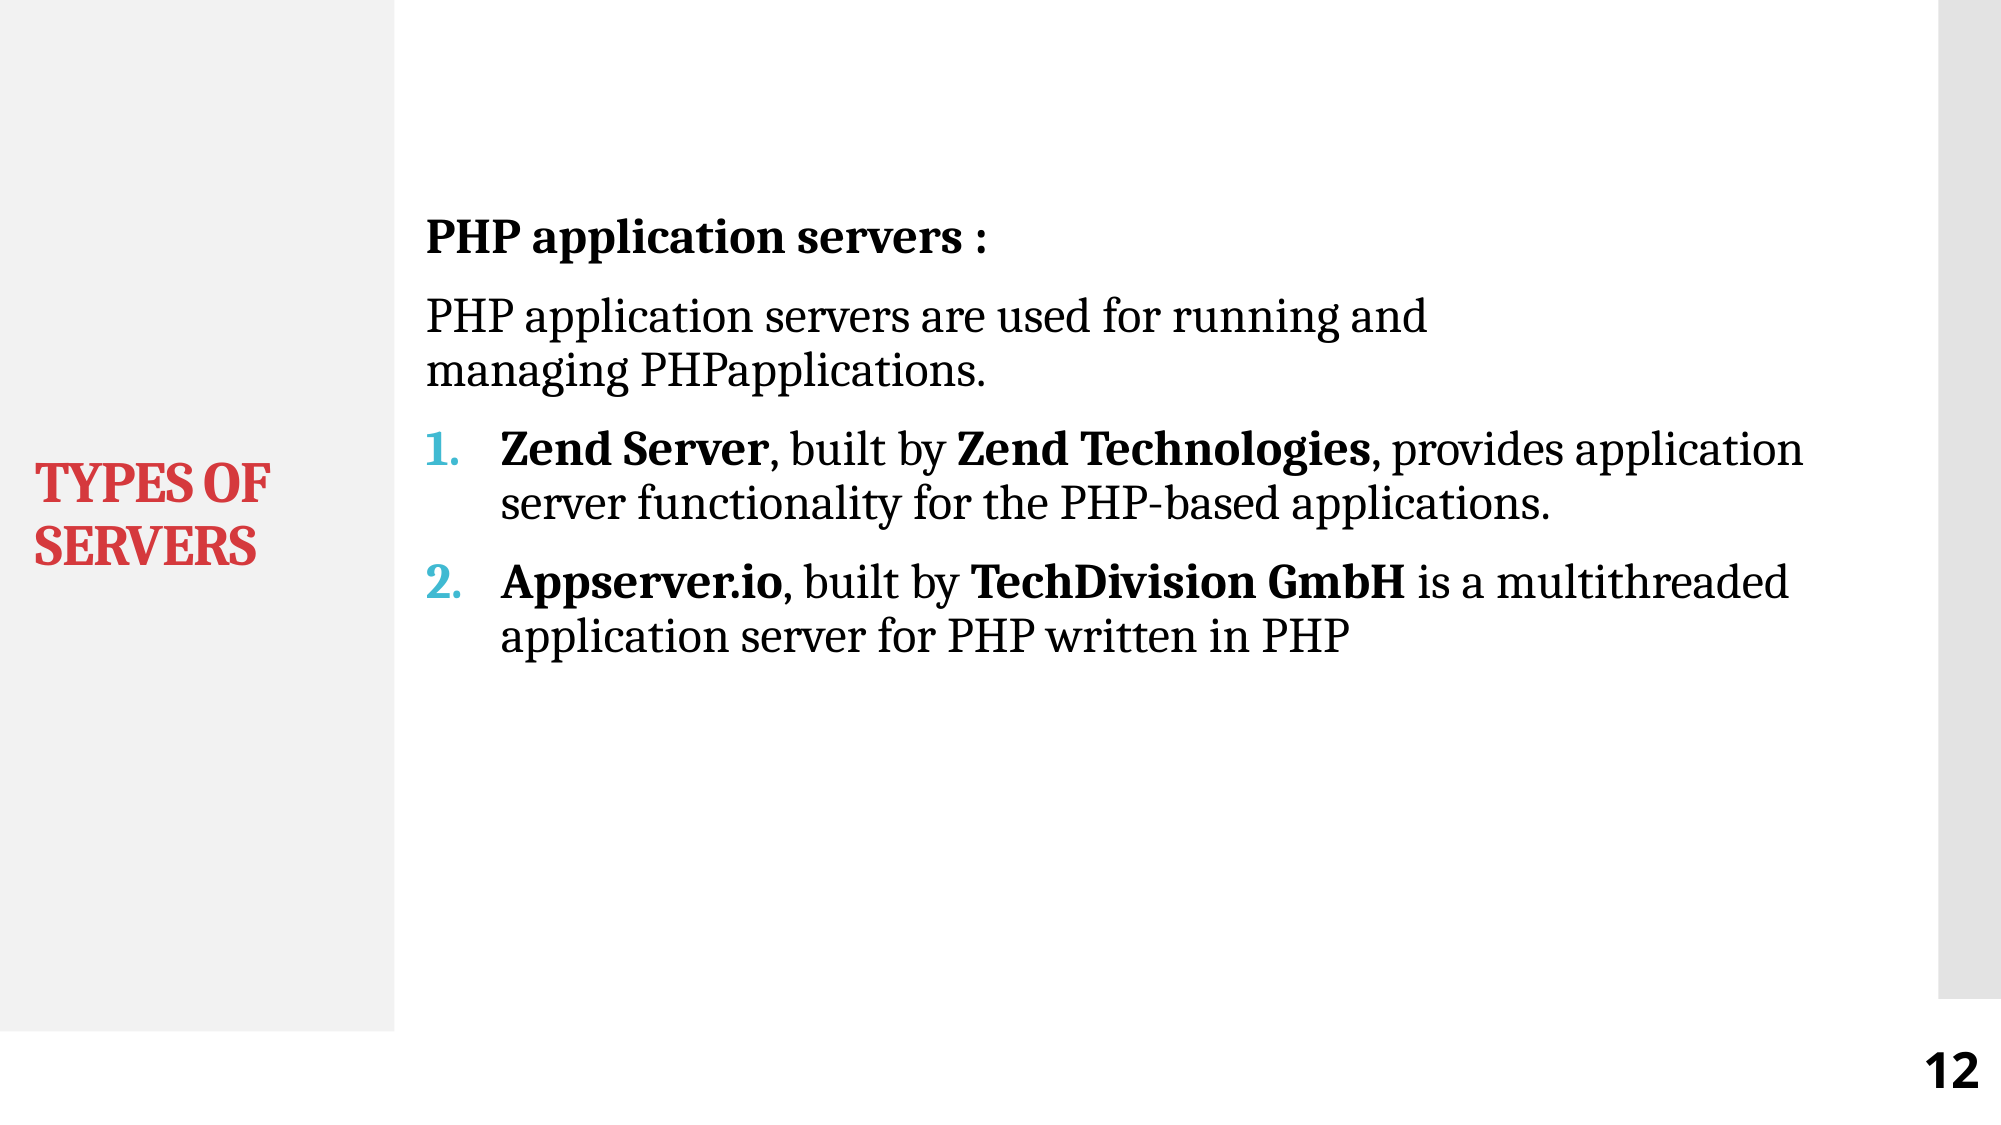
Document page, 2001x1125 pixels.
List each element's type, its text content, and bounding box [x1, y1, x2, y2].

title TYPES OF SERVERS [20, 32, 380, 999]
slide_number 12 [1744, 1042, 1996, 1103]
list PHP application servers : PHP application servers are used for running and managing PHPapplications. Zend Server, built by Zend Technologies, provides application server functionality for the PHP-based applications. Appserver.io, built by TechDivision GmbH is a multithreaded application server for PHP written in PHP [410, 32, 1916, 999]
